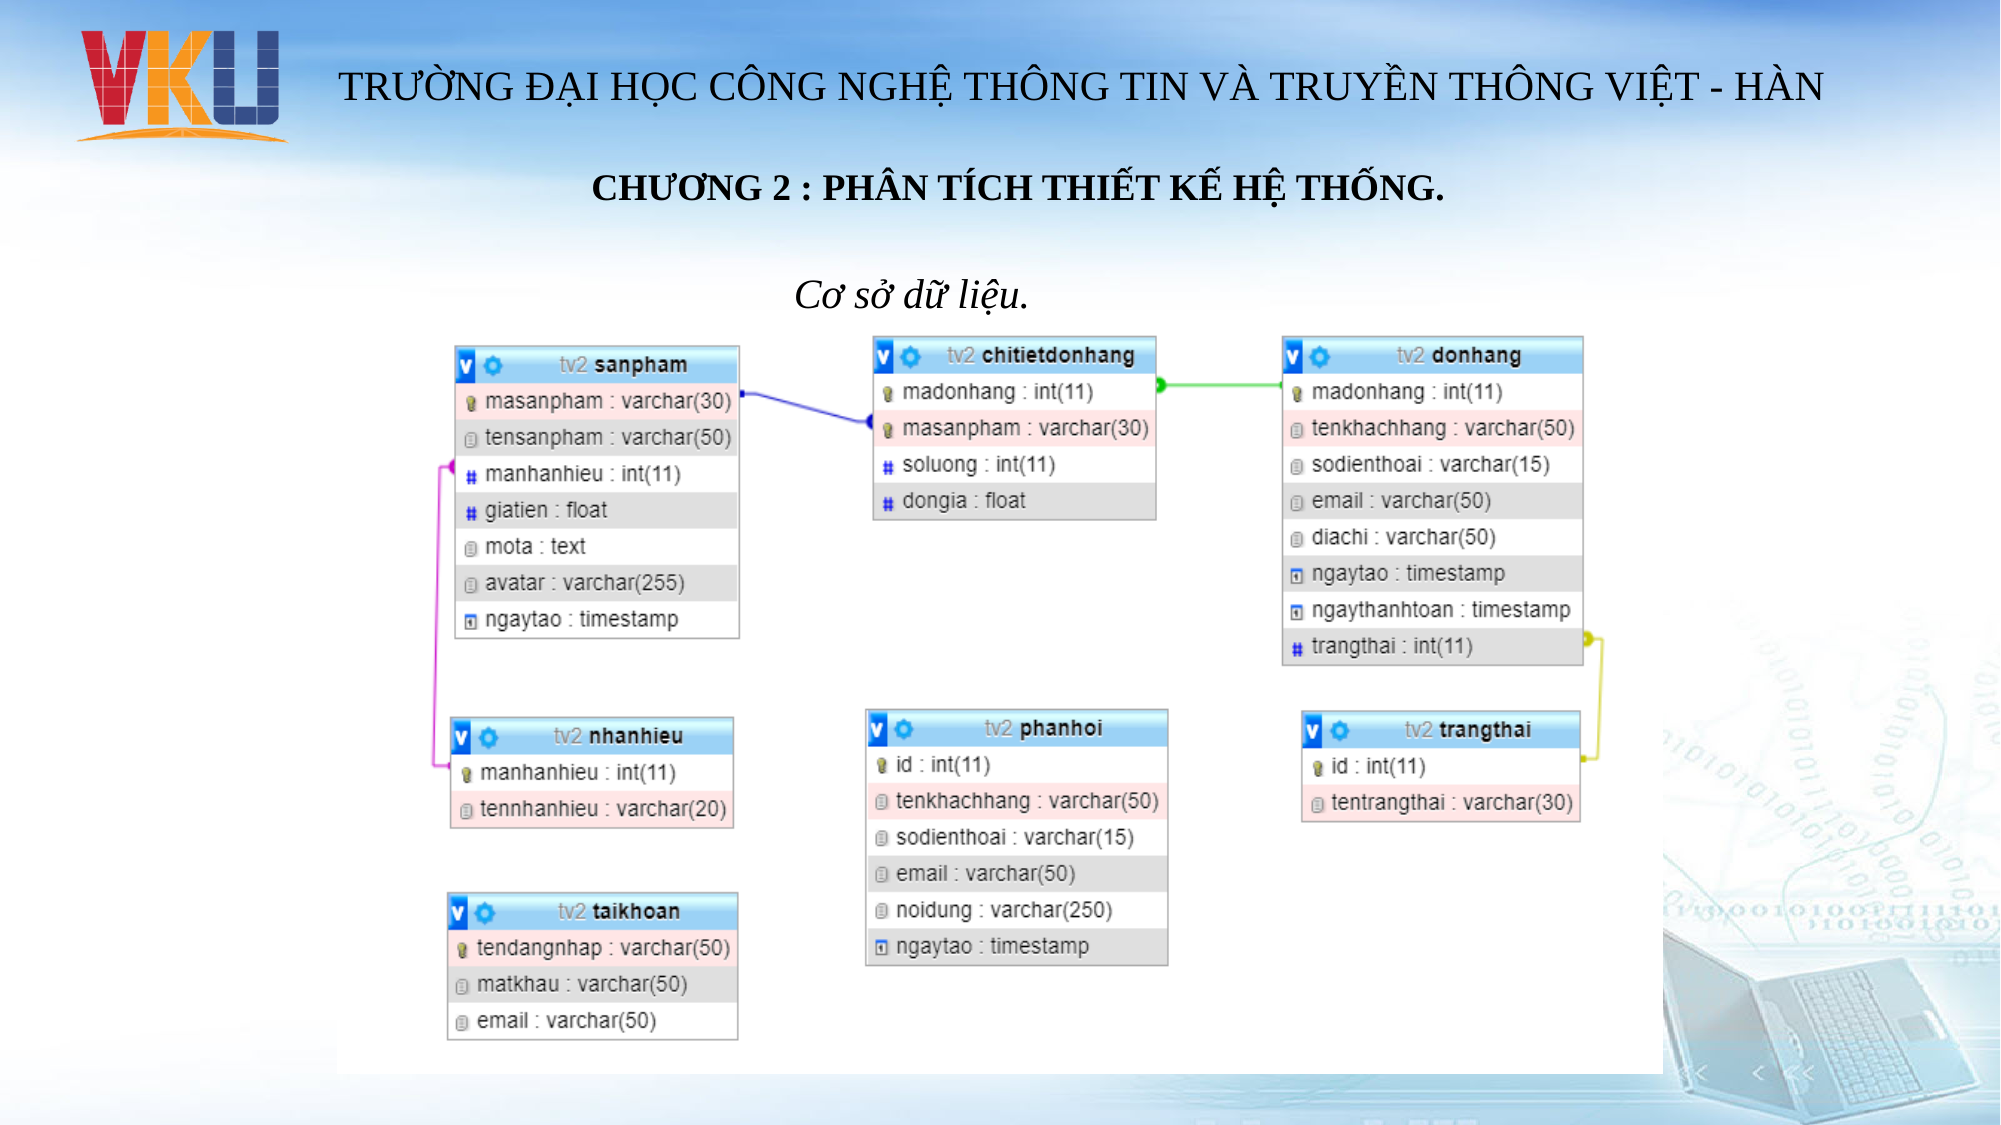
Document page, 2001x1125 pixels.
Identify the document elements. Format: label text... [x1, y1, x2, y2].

text_box TRƯỜNG ĐẠI HỌC CÔNG NGHỆ THÔNG TIN VÀ TRUYỀN THÔNG VIỆT - HÀN [289, 51, 1875, 117]
picture [0, 0, 2001, 1125]
text_box CHƯƠNG 2 : PHÂN TÍCH THIẾT KẾ HỆ THỐNG. [576, 155, 1543, 215]
text_box Cơ sở dữ liệu. [778, 259, 1245, 325]
